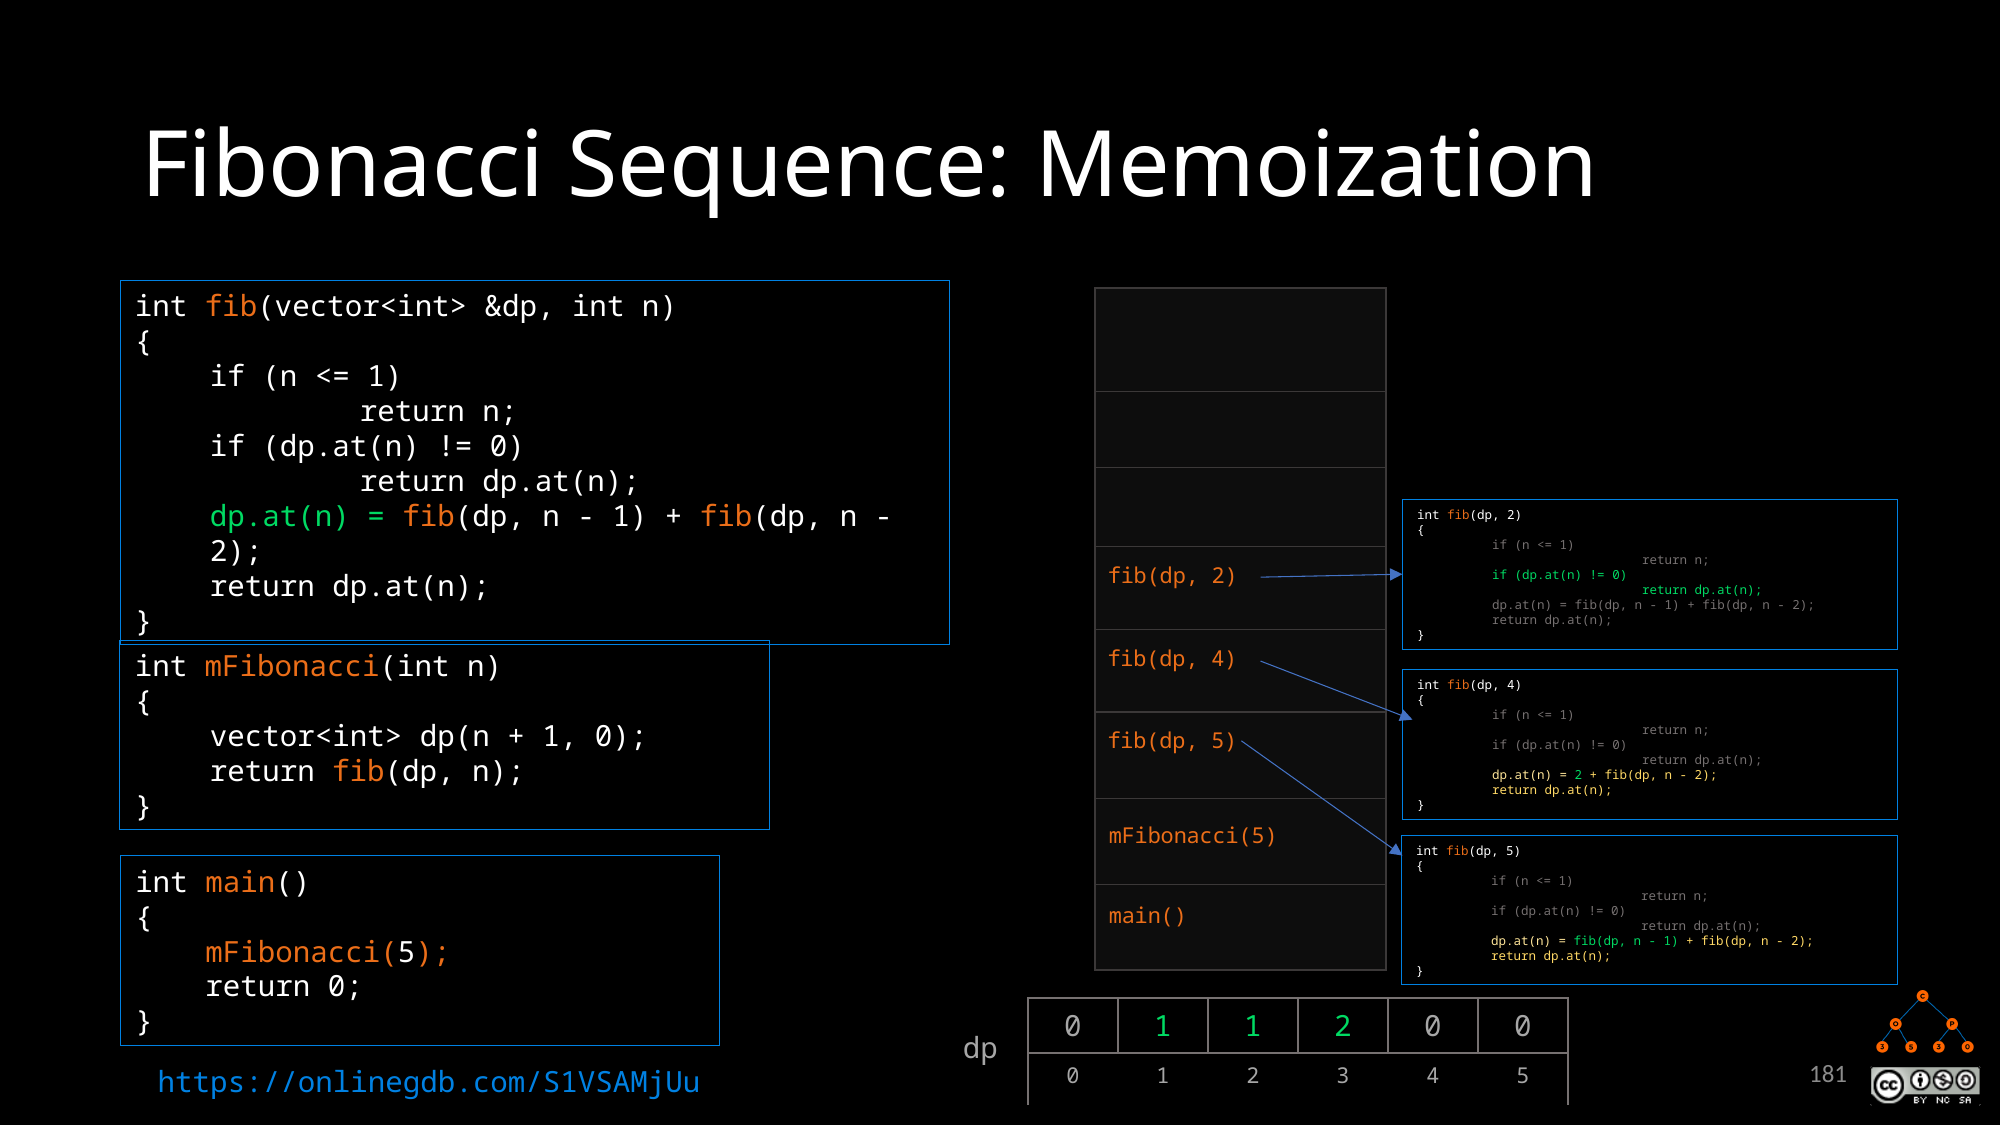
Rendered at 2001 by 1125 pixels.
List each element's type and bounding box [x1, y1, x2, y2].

table_header [1299, 999, 1387, 1052]
text_box [948, 1022, 1024, 1072]
table_header [1029, 999, 1117, 1052]
table_header [1389, 999, 1477, 1052]
text_box [142, 1056, 742, 1111]
table_header [1479, 999, 1567, 1052]
slide_number [1569, 1042, 1856, 1103]
title [126, 57, 1751, 276]
text_box [119, 280, 950, 830]
text_box [120, 855, 720, 1046]
table_header [1119, 999, 1207, 1052]
table_header [1209, 999, 1297, 1052]
table_cell [1029, 1054, 1567, 1105]
text_box [977, 287, 1995, 1106]
